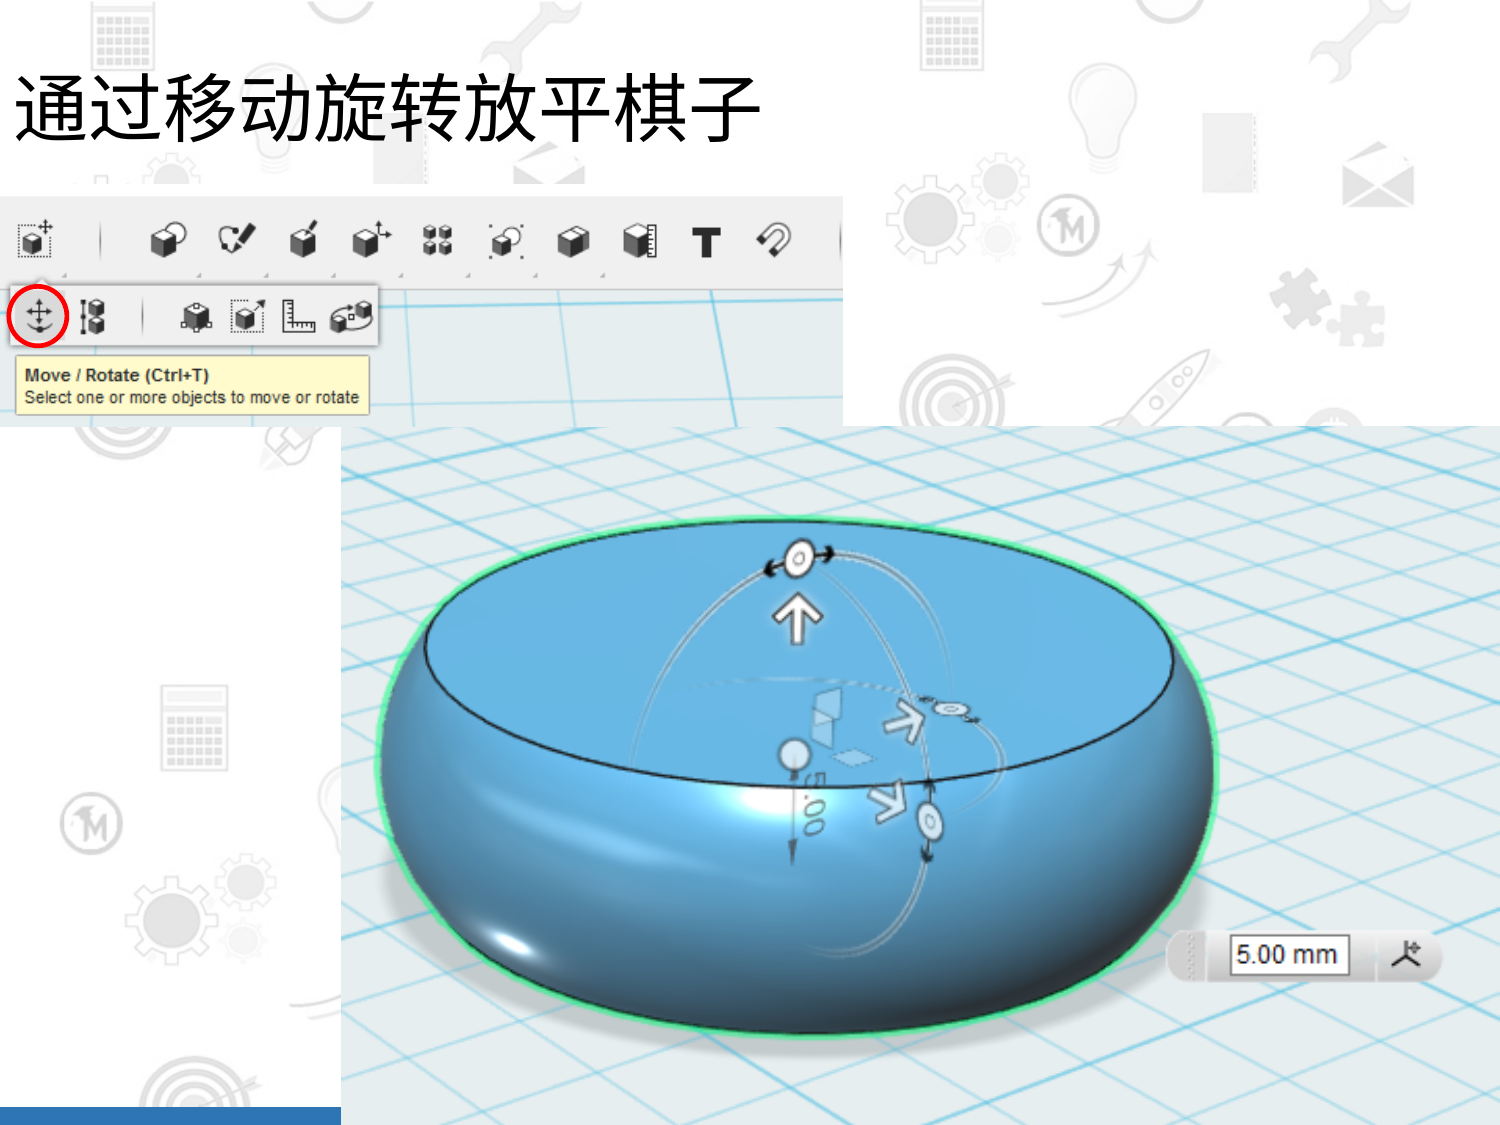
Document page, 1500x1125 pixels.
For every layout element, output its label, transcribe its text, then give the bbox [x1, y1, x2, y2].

title 通过移动旋转放平棋子 [0, 0, 1500, 225]
picture [0, 184, 1500, 1125]
